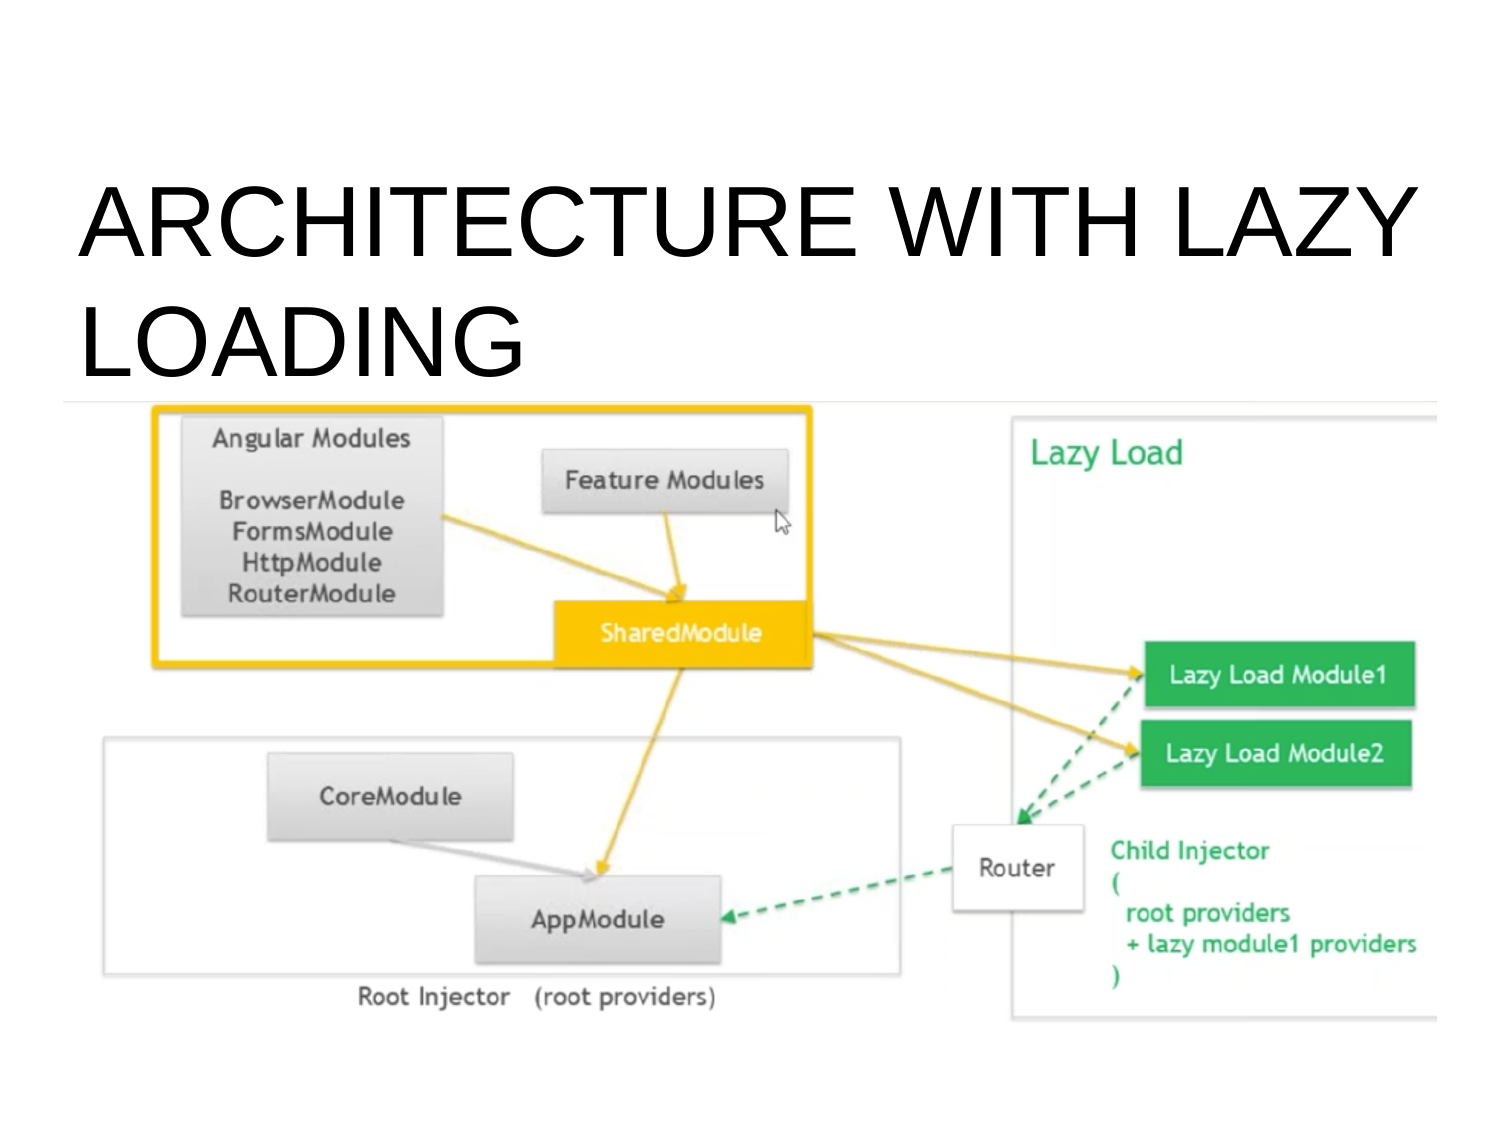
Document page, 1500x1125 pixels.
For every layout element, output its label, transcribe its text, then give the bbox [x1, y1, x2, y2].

text_box ARCHITECTURE WITH LAZY LOADING [63, 141, 1469, 412]
picture [62, 401, 1438, 1024]
